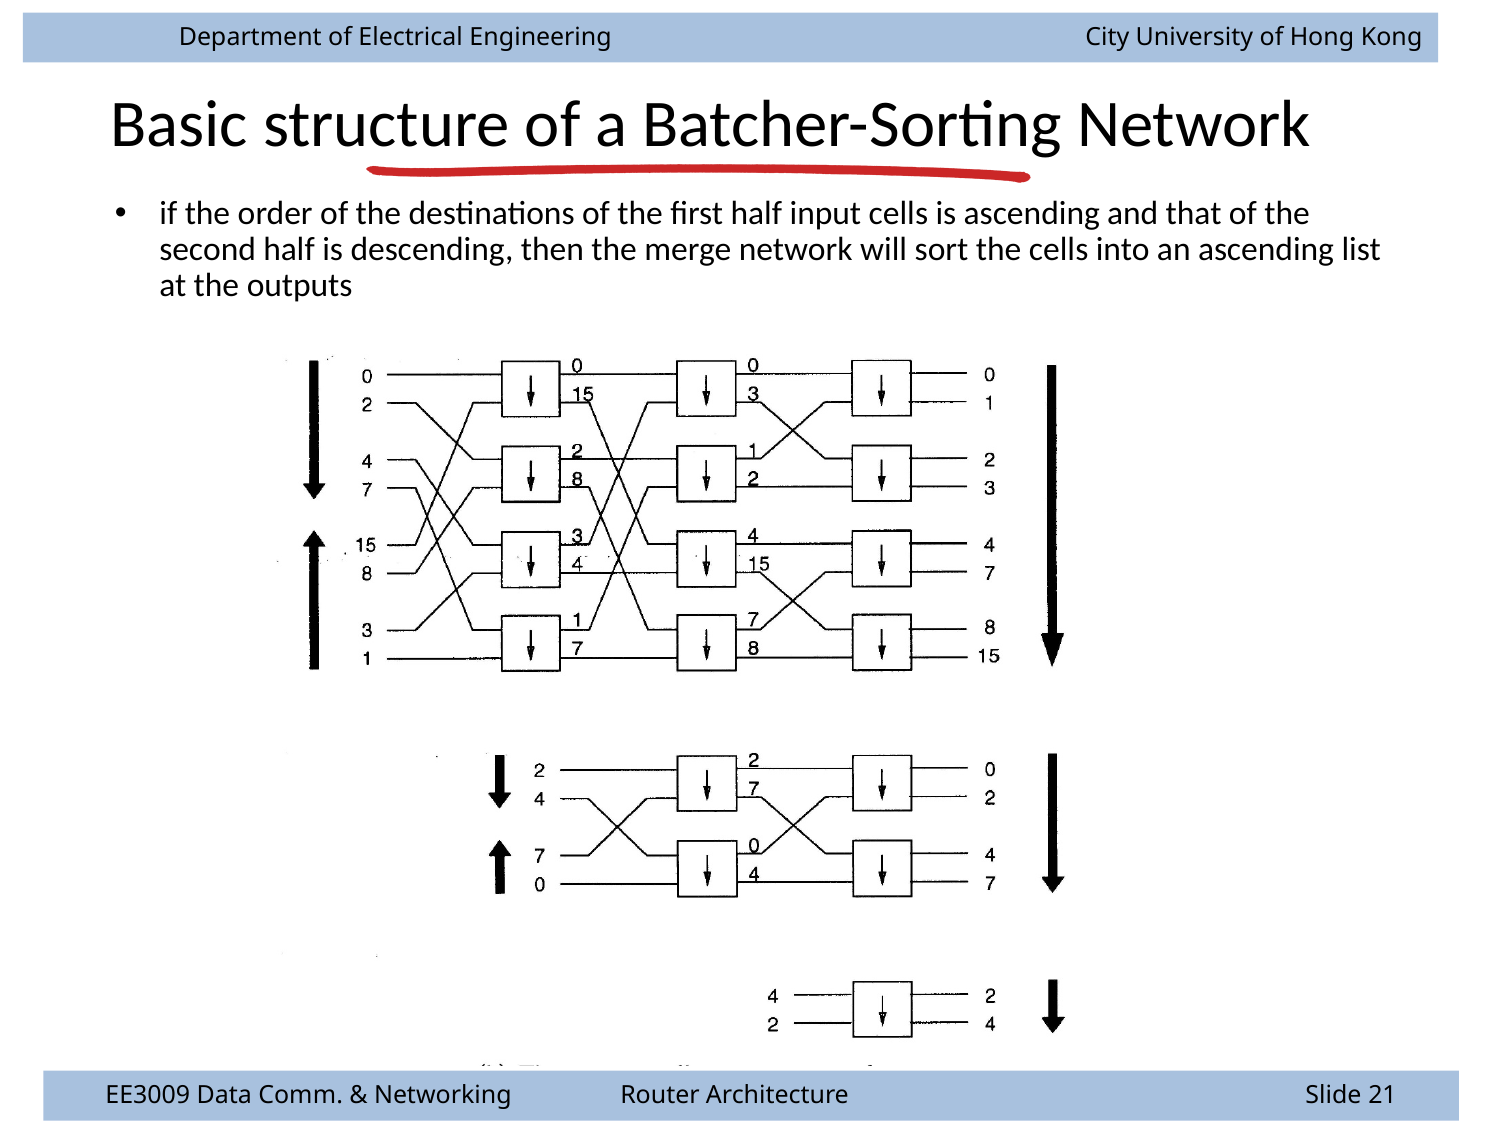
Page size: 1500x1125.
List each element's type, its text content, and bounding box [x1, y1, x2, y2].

list if the order of the destinations of the first half input cells is ascending and that of the second half is descending, then the merge network will sort the cells into an ascending list at the outputs [99, 187, 1415, 313]
title Basic structure of a Batcher-Sorting Network [73, 63, 1349, 176]
picture [276, 337, 1127, 1066]
picture [363, 159, 1039, 189]
